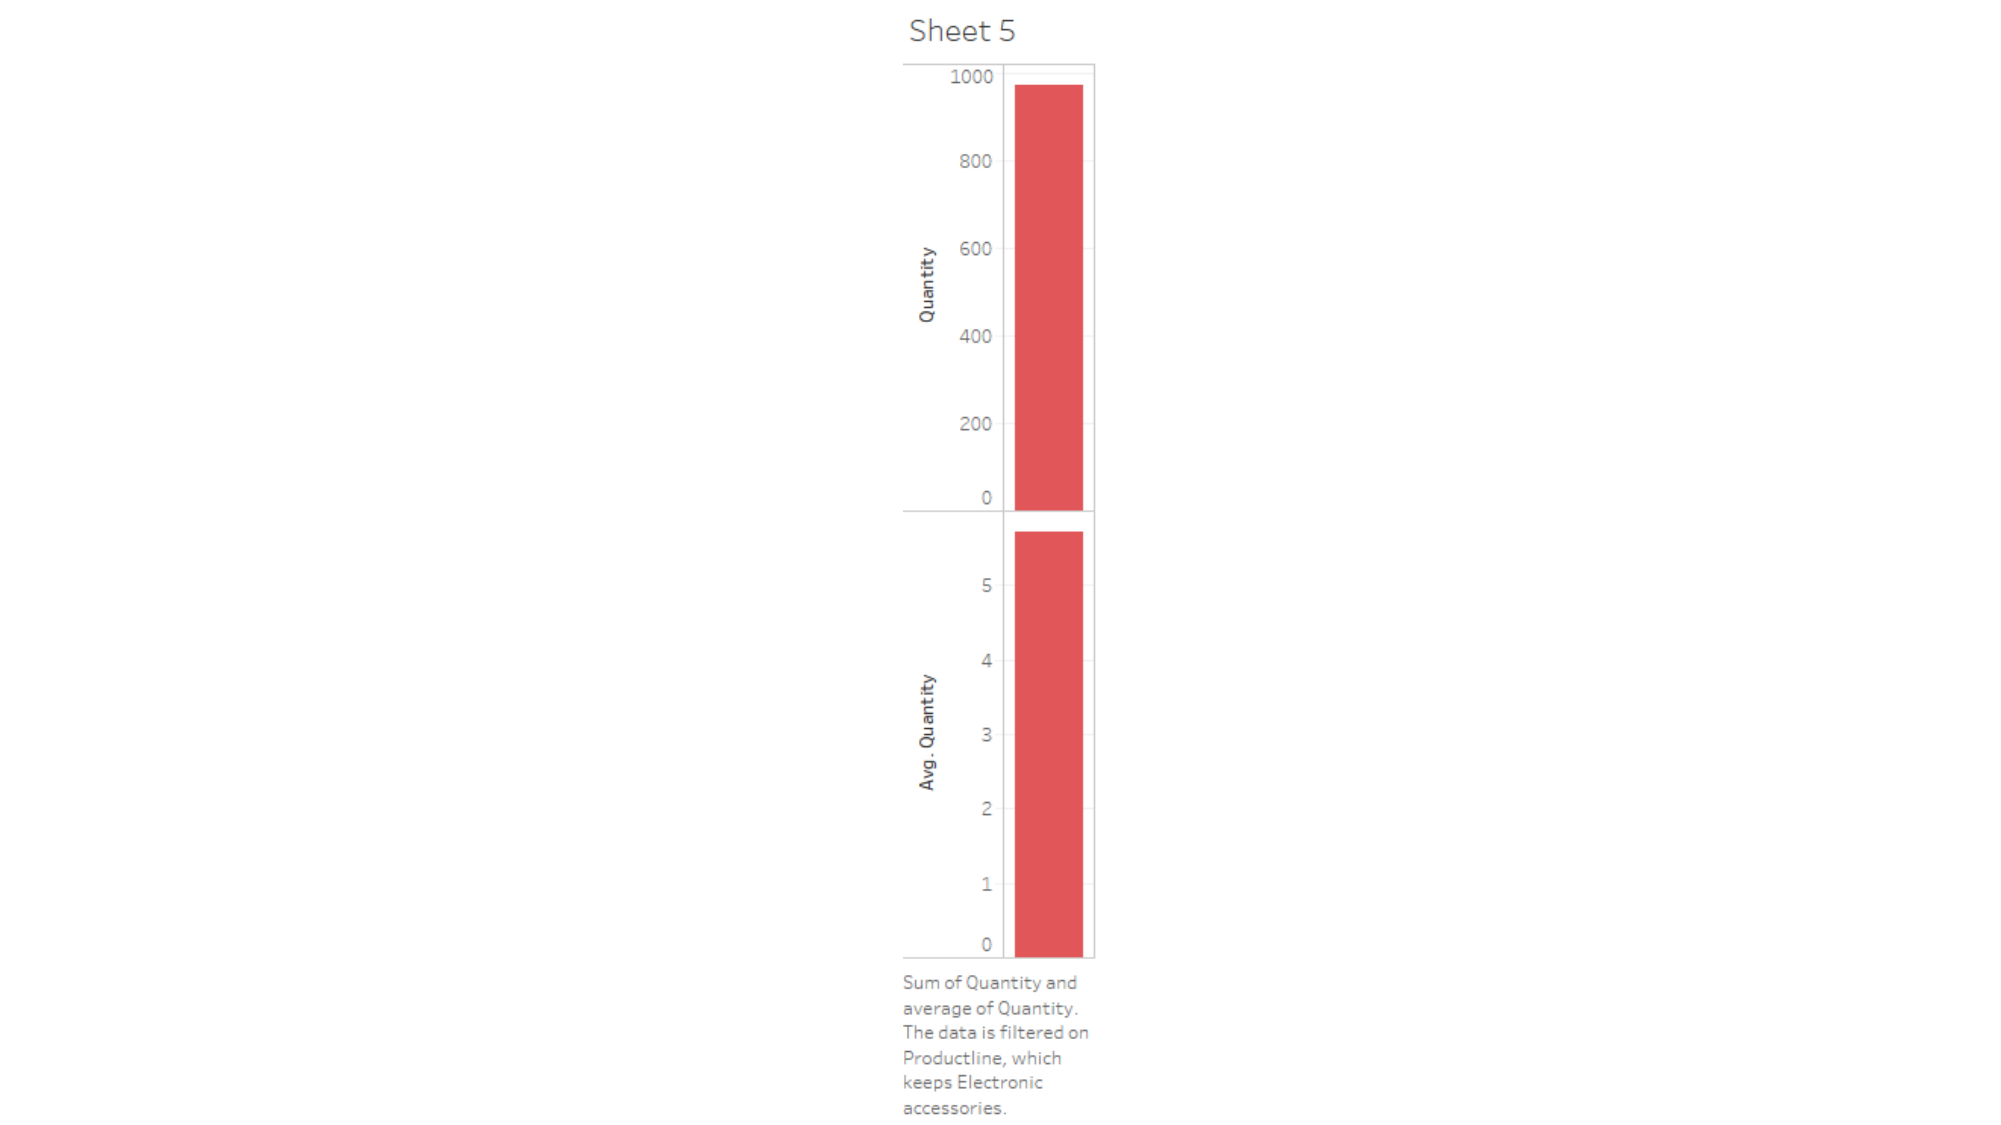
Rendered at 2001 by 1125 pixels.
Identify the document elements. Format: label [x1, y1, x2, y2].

picture [903, 0, 1097, 1125]
